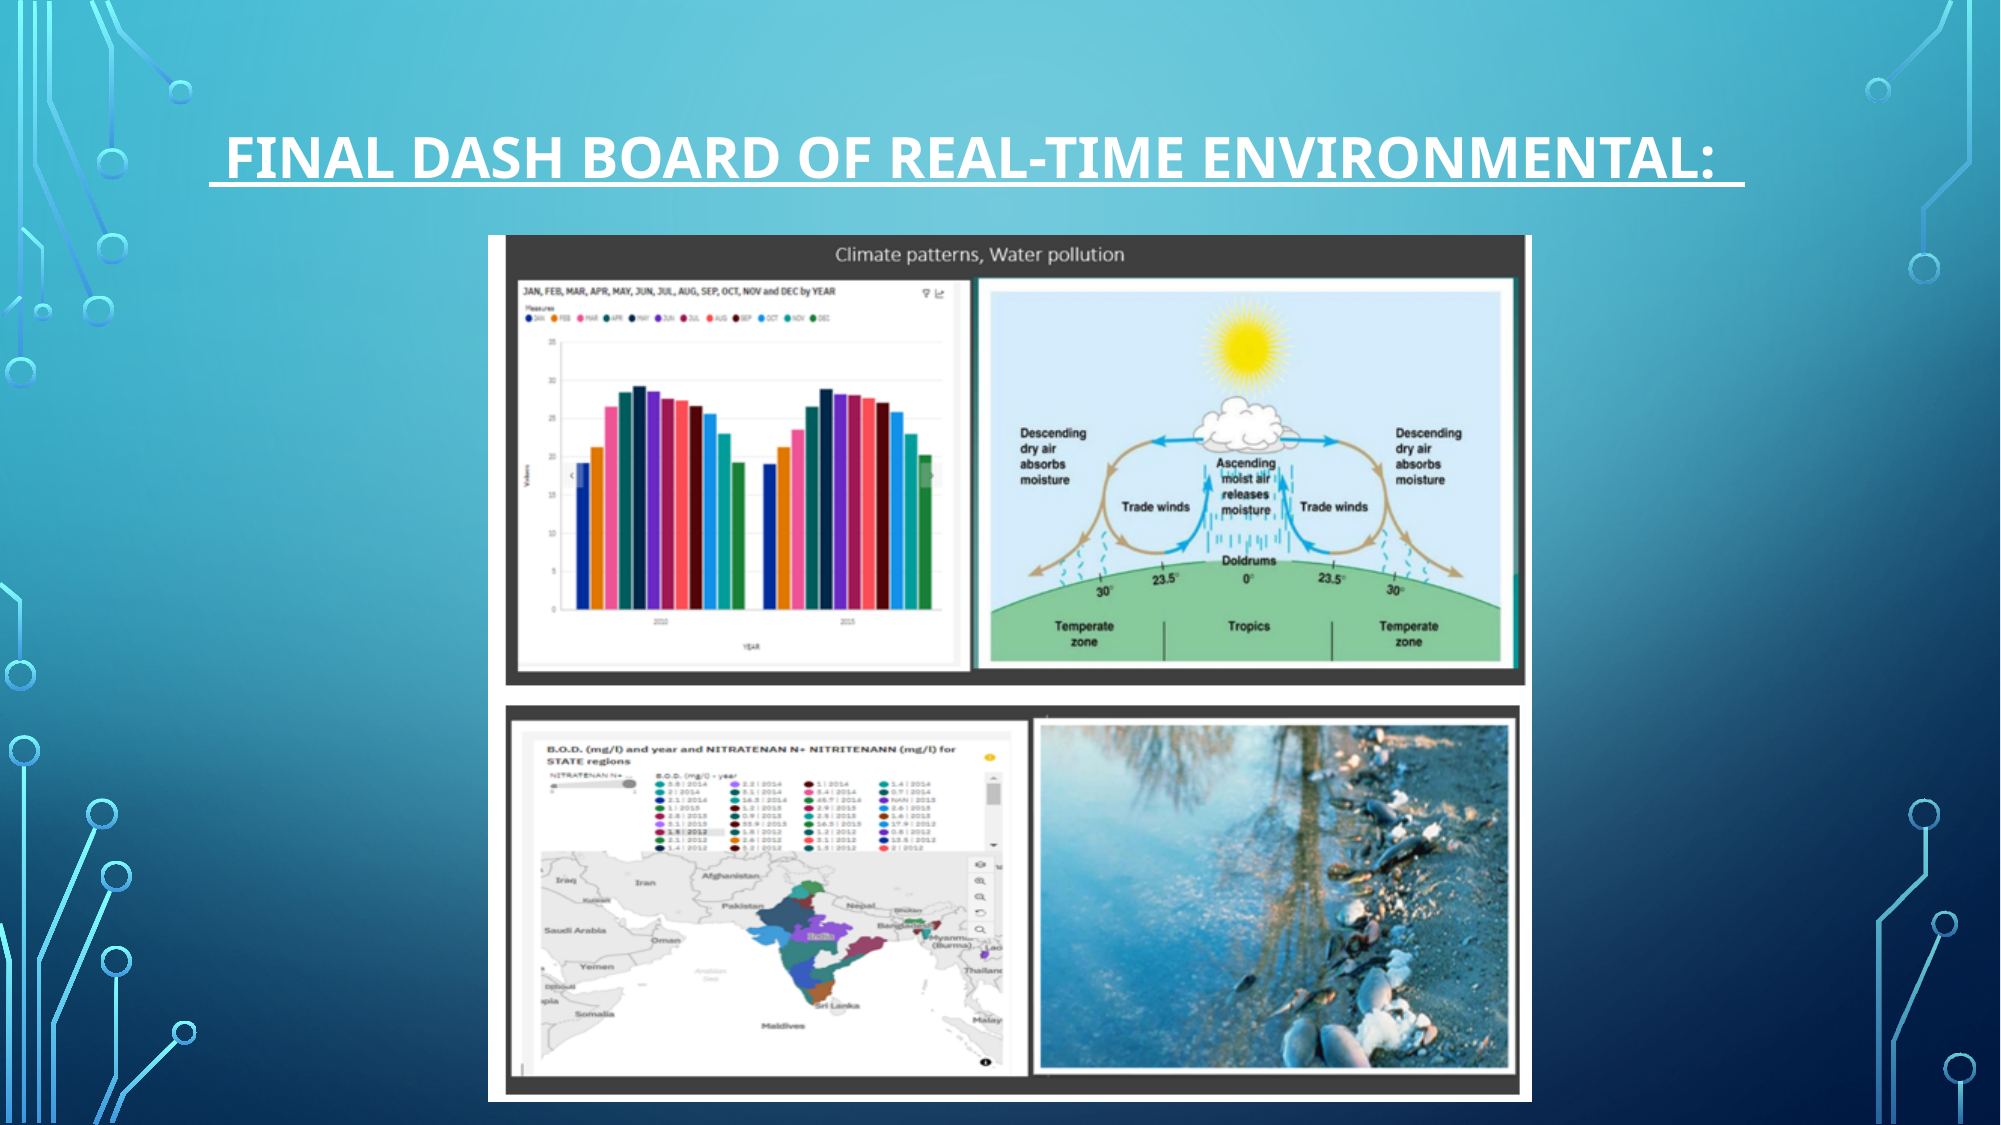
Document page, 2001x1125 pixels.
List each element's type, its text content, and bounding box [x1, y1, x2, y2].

title FINAL DASH BOARD OF REAL-TIME ENVIRONMENTAL: [194, 100, 1820, 343]
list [488, 234, 1532, 1103]
